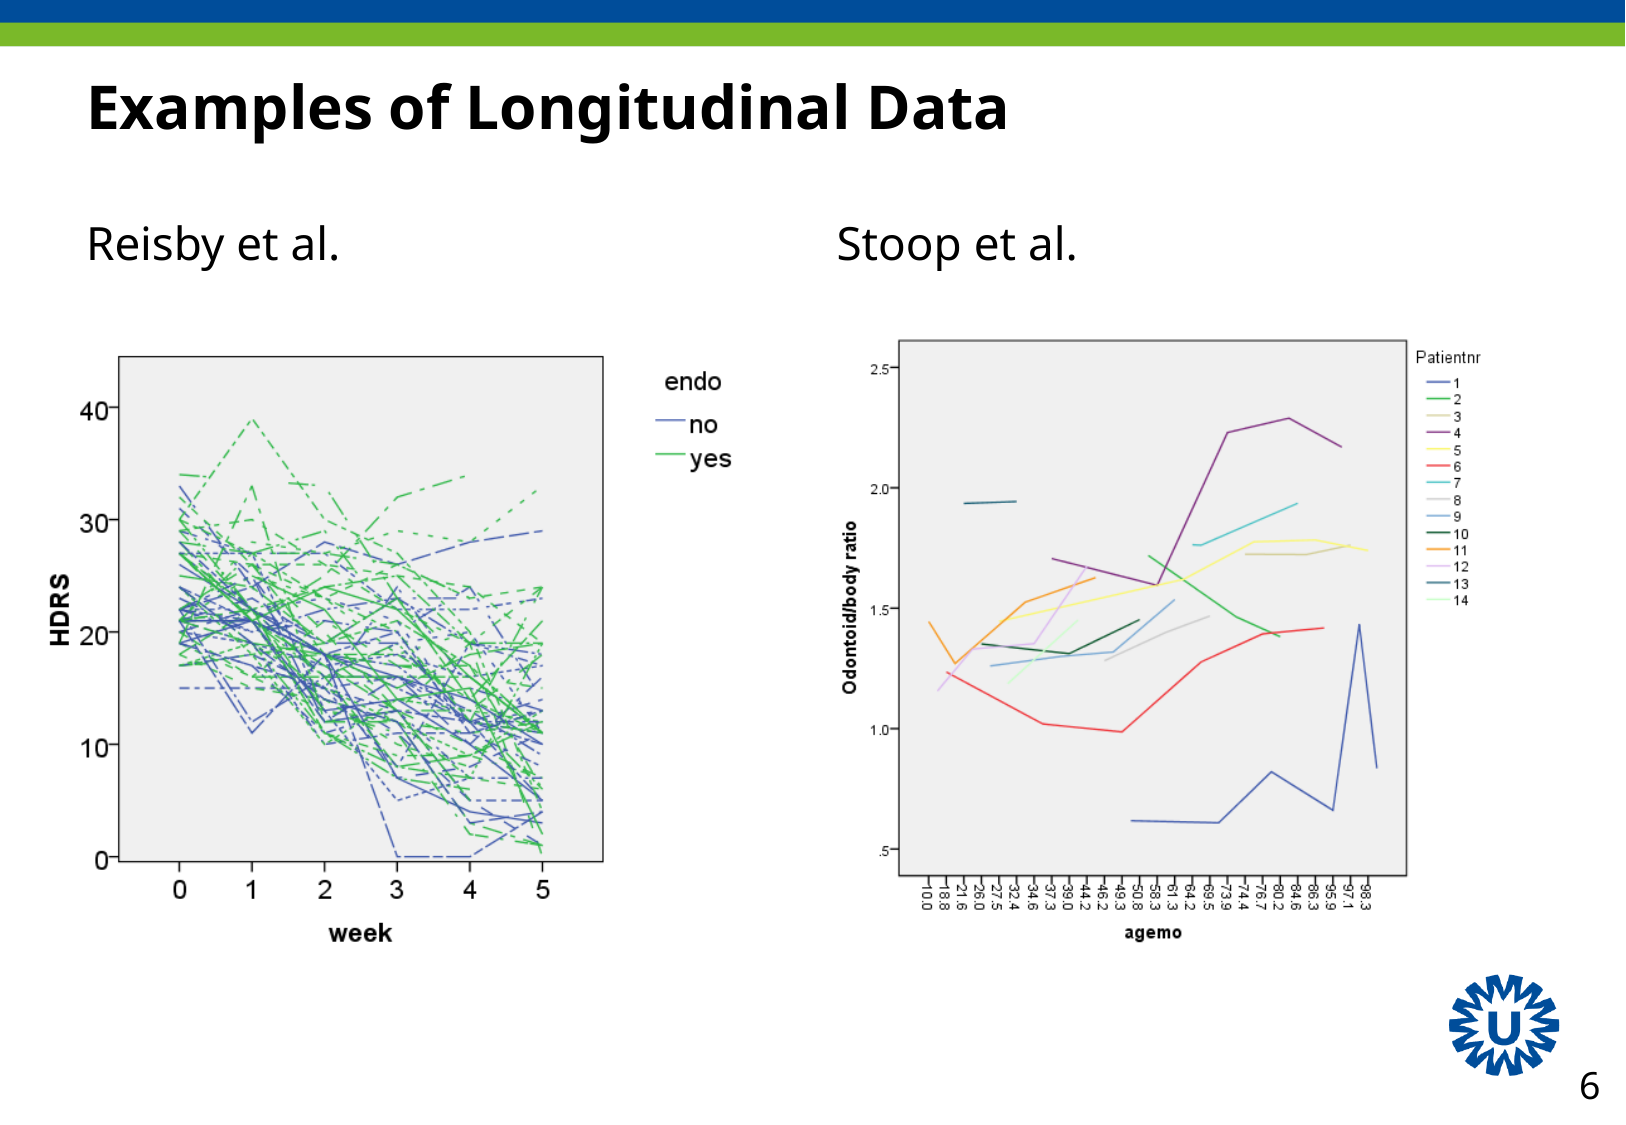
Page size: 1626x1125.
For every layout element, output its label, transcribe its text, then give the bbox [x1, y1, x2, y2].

picture [0, 0, 1625, 1125]
list Stoop et al. [820, 172, 1555, 278]
list Reisby et al. [70, 172, 784, 278]
title Examples of Longitudinal Data [70, 60, 1555, 149]
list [819, 331, 1605, 961]
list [11, 341, 804, 977]
slide_number 6 [1265, 1057, 1616, 1118]
